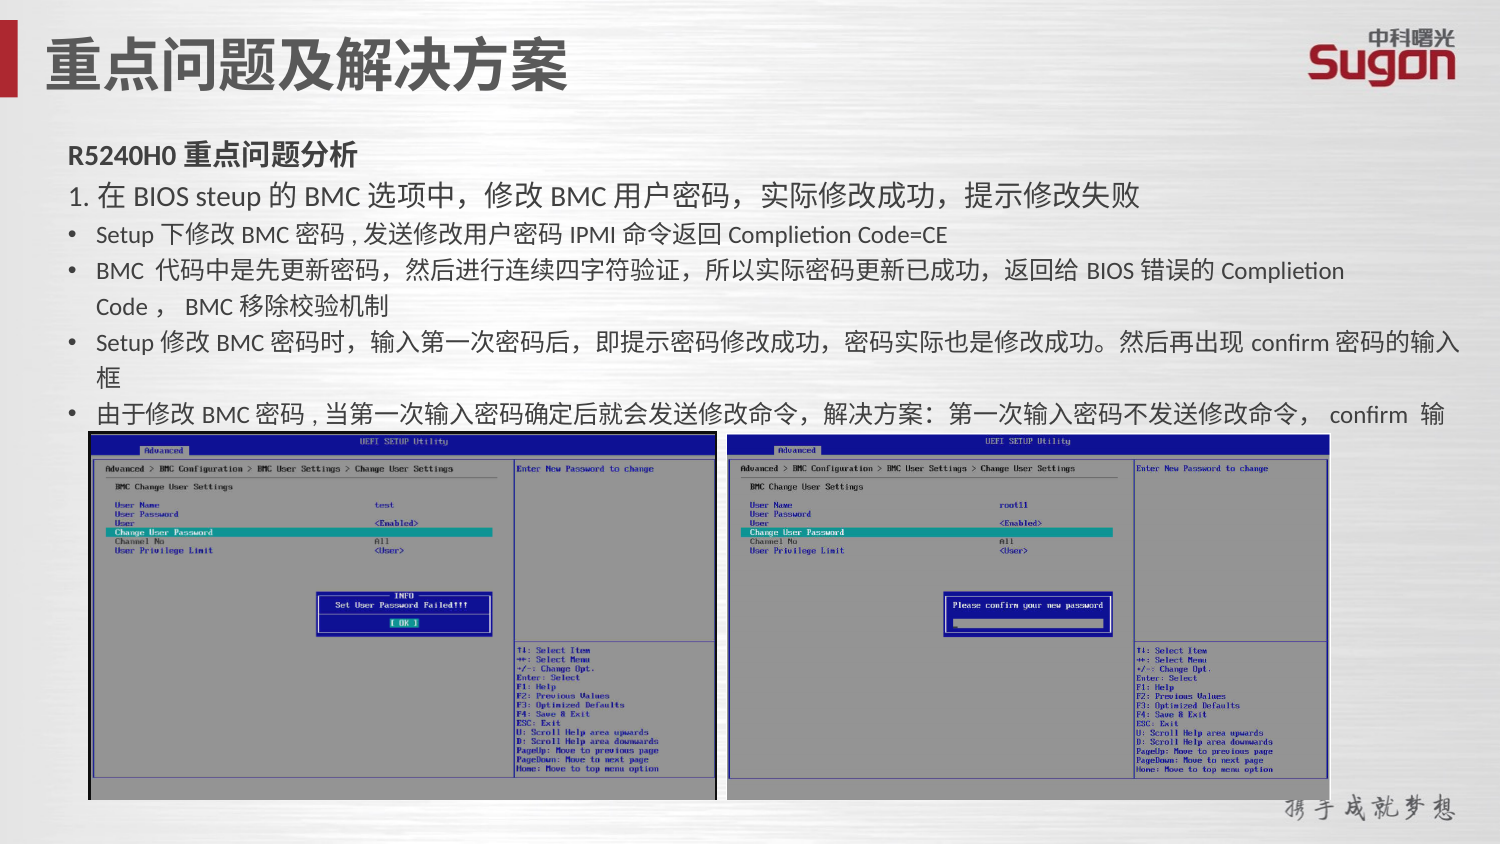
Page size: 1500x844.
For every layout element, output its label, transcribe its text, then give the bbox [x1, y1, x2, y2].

picture [88, 431, 717, 800]
text_box R5240H0重点问题分析 1.在BIOS steup的BMC选项中，修改BMC用户密码，实际修改成功，提示修改失败 Setup下修改BMC密码,发送修改用户密码IPMI命令返回Complietion Code=CE BMC 代码中是先更新密码，然后进行连续四字符验证，所以实际密码更新已成功，返回给BIOS错误的Complietion Code，BMC移除校验机制 Setup修改BMC密码时，输入第一次密码后，即提示密码修改成功，密码实际也是修改成功。然后再出现confirm密码的输入框 由于修改BMC密码,当第一次输入密码确定后就会发送修改命令，解决方案：第一次输入密码不发送修改命令，confirm 输入完后确定两次密码相同后发送修改密码指令给BMC [53, 121, 1481, 844]
picture [0, 0, 1500, 844]
picture [726, 433, 1331, 800]
list 重点问题及解决方案 [29, 20, 1270, 98]
